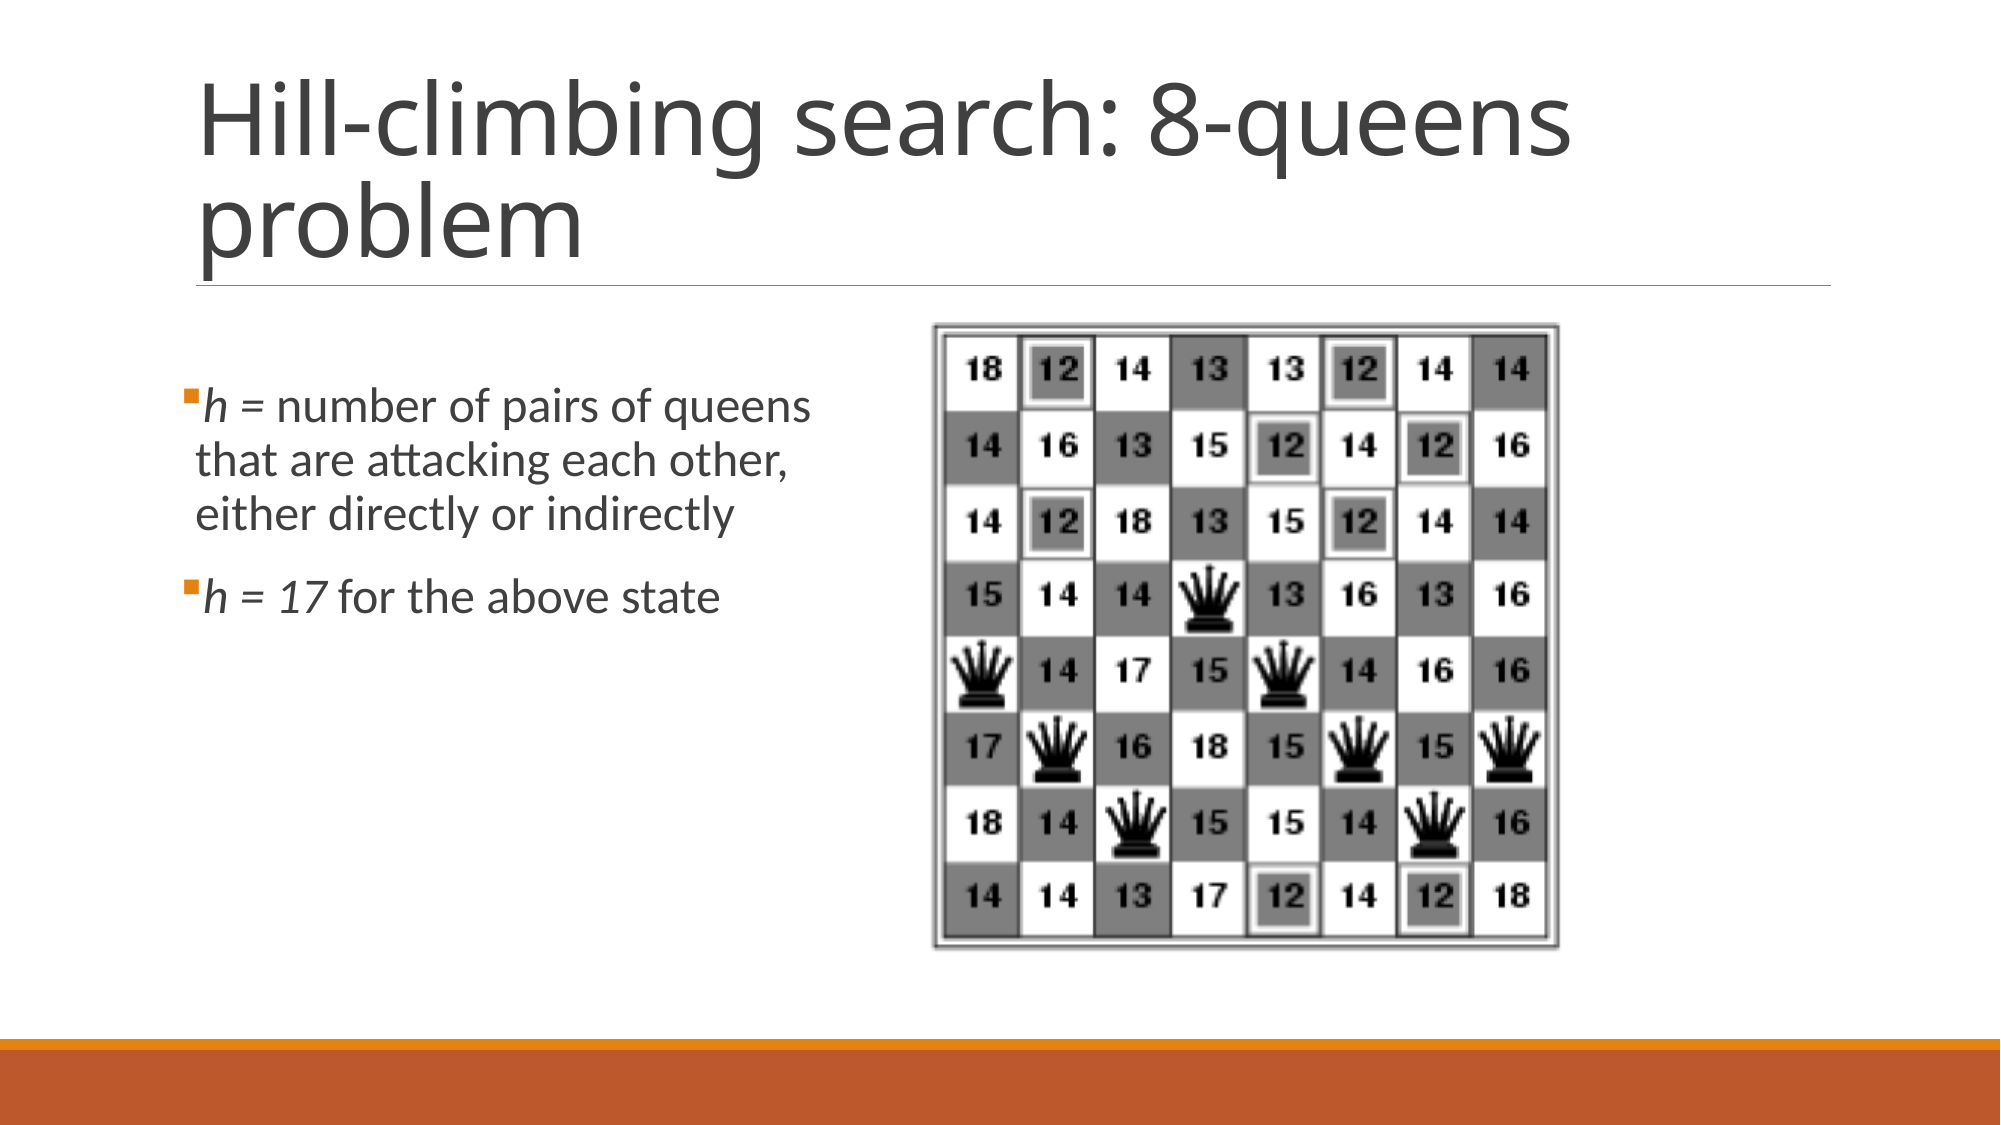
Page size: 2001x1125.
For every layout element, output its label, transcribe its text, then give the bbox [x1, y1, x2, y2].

title Hill-climbing search: 8-queens problem [180, 47, 1830, 285]
list h = number of pairs of queens that are attacking each other, either directly or indirectly h = 17 for the above state [180, 371, 856, 963]
picture [916, 315, 1576, 964]
